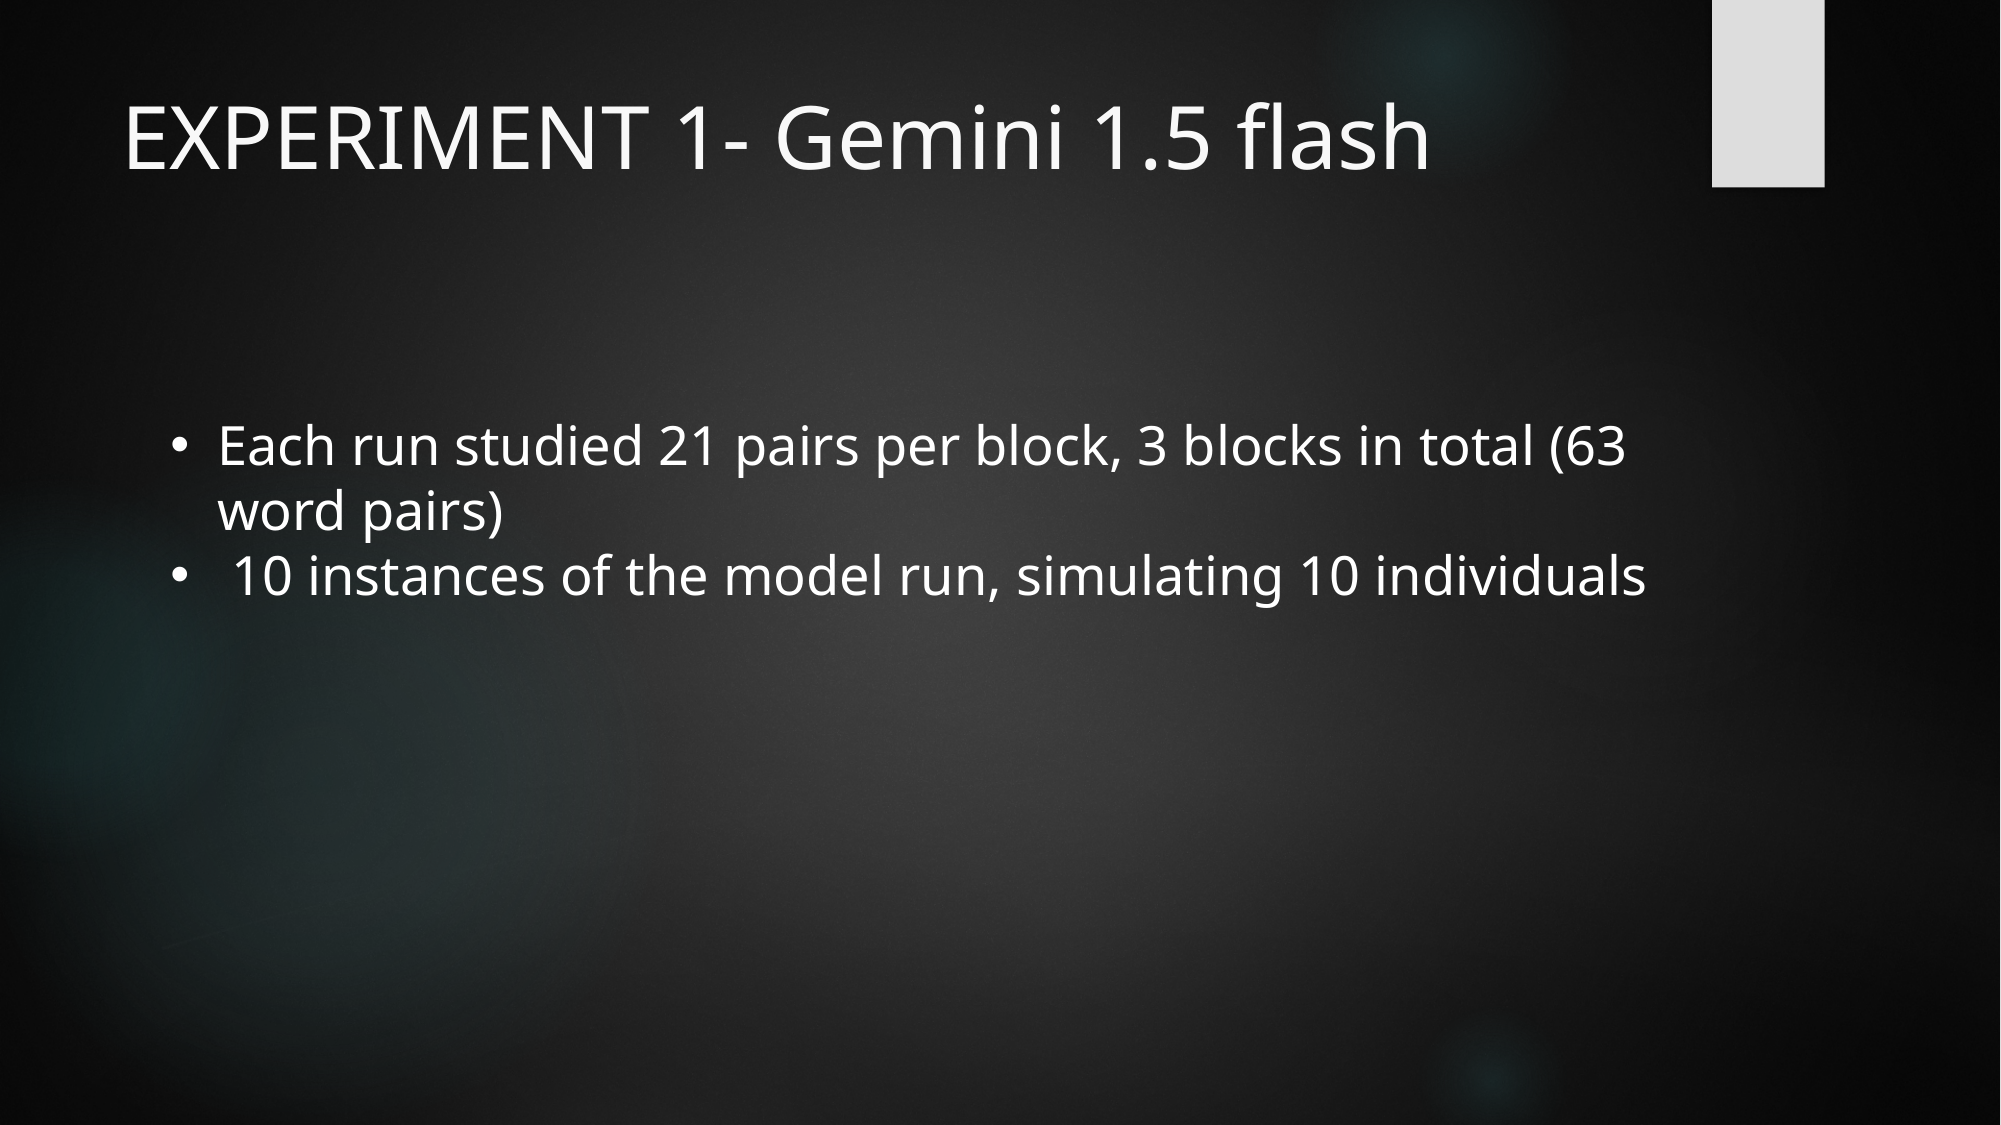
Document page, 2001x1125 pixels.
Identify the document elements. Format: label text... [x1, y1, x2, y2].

title EXPERIMENT 1- Gemini 1.5 flash [106, 74, 1649, 304]
text_box Each run studied 21 pairs per block, 3 blocks in total (63 word pairs) 10 instances of the model run, simulating 10 individuals [155, 304, 1666, 729]
picture [0, 0, 2001, 1125]
